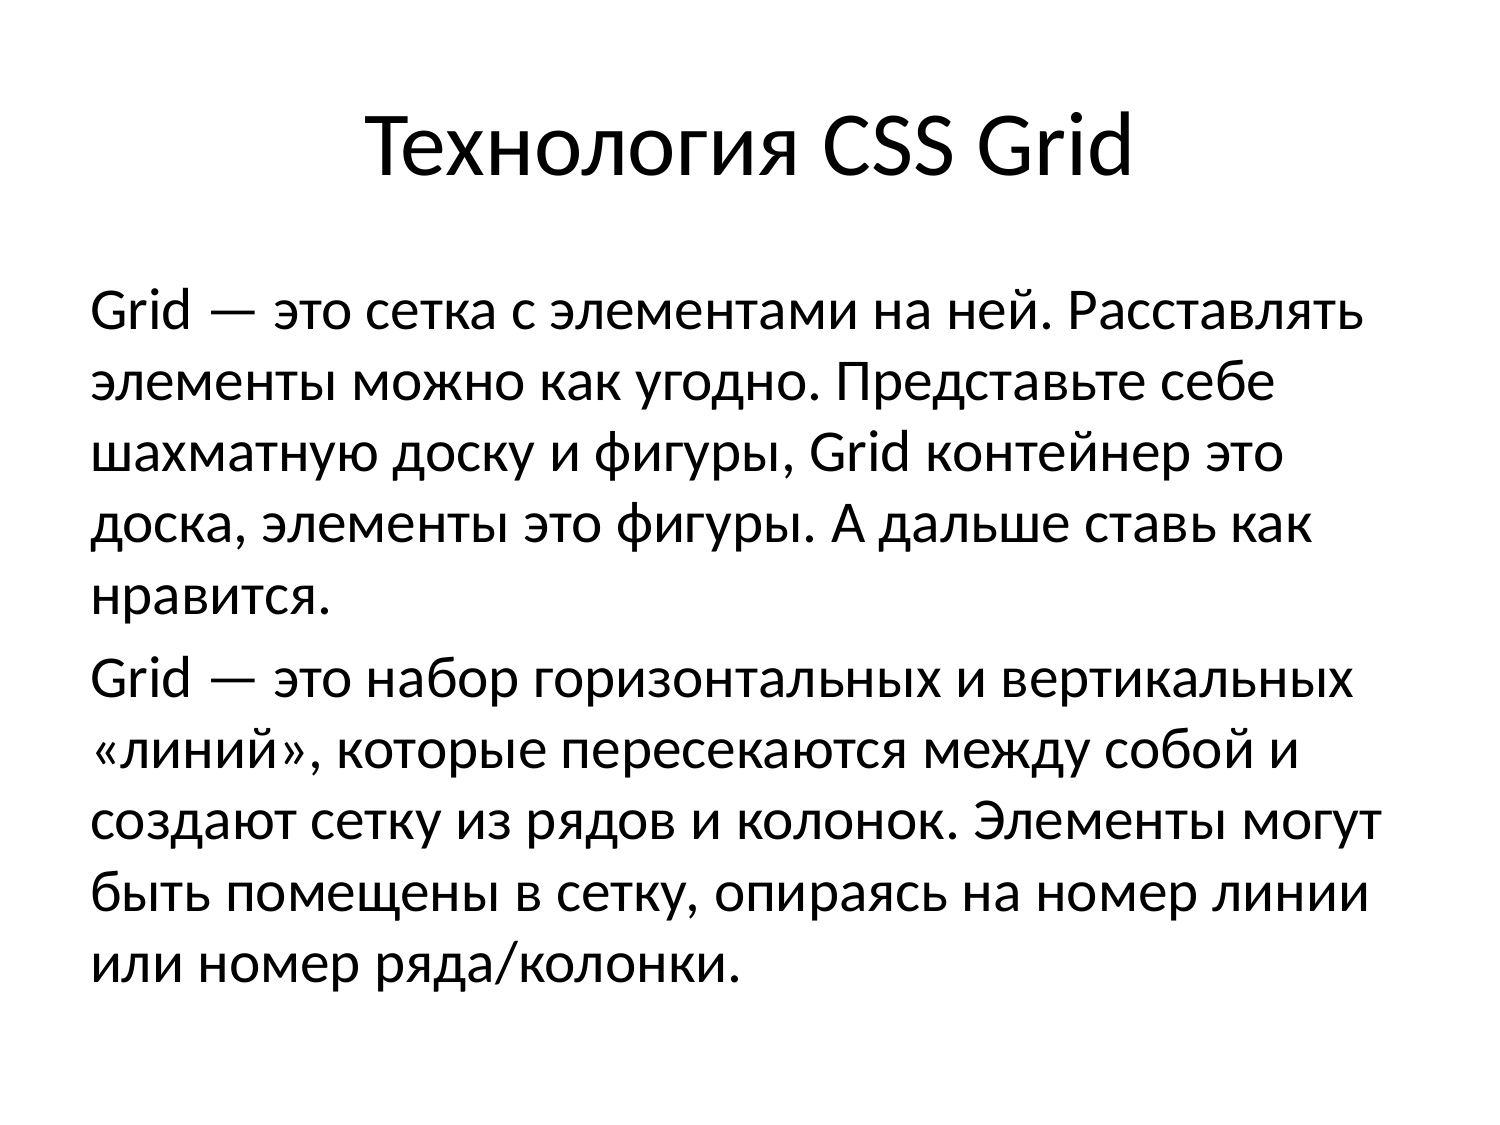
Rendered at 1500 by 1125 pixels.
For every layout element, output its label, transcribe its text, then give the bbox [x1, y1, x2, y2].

title Технология CSS Grid [75, 45, 1425, 233]
list Grid — это сетка с элементами на ней. Расставлять элементы можно как угодно. Представьте себе шахматную доску и фигуры, Grid контейнер это доска, элементы это фигуры. А дальше ставь как нравится. Grid — это набор горизонтальных и вертикальных «линий», которые пересекаются между собой и создают сетку из рядов и колонок. Элементы могут быть помещены в сетку, опираясь на номер линии или номер ряда/колонки. [75, 262, 1425, 1005]
